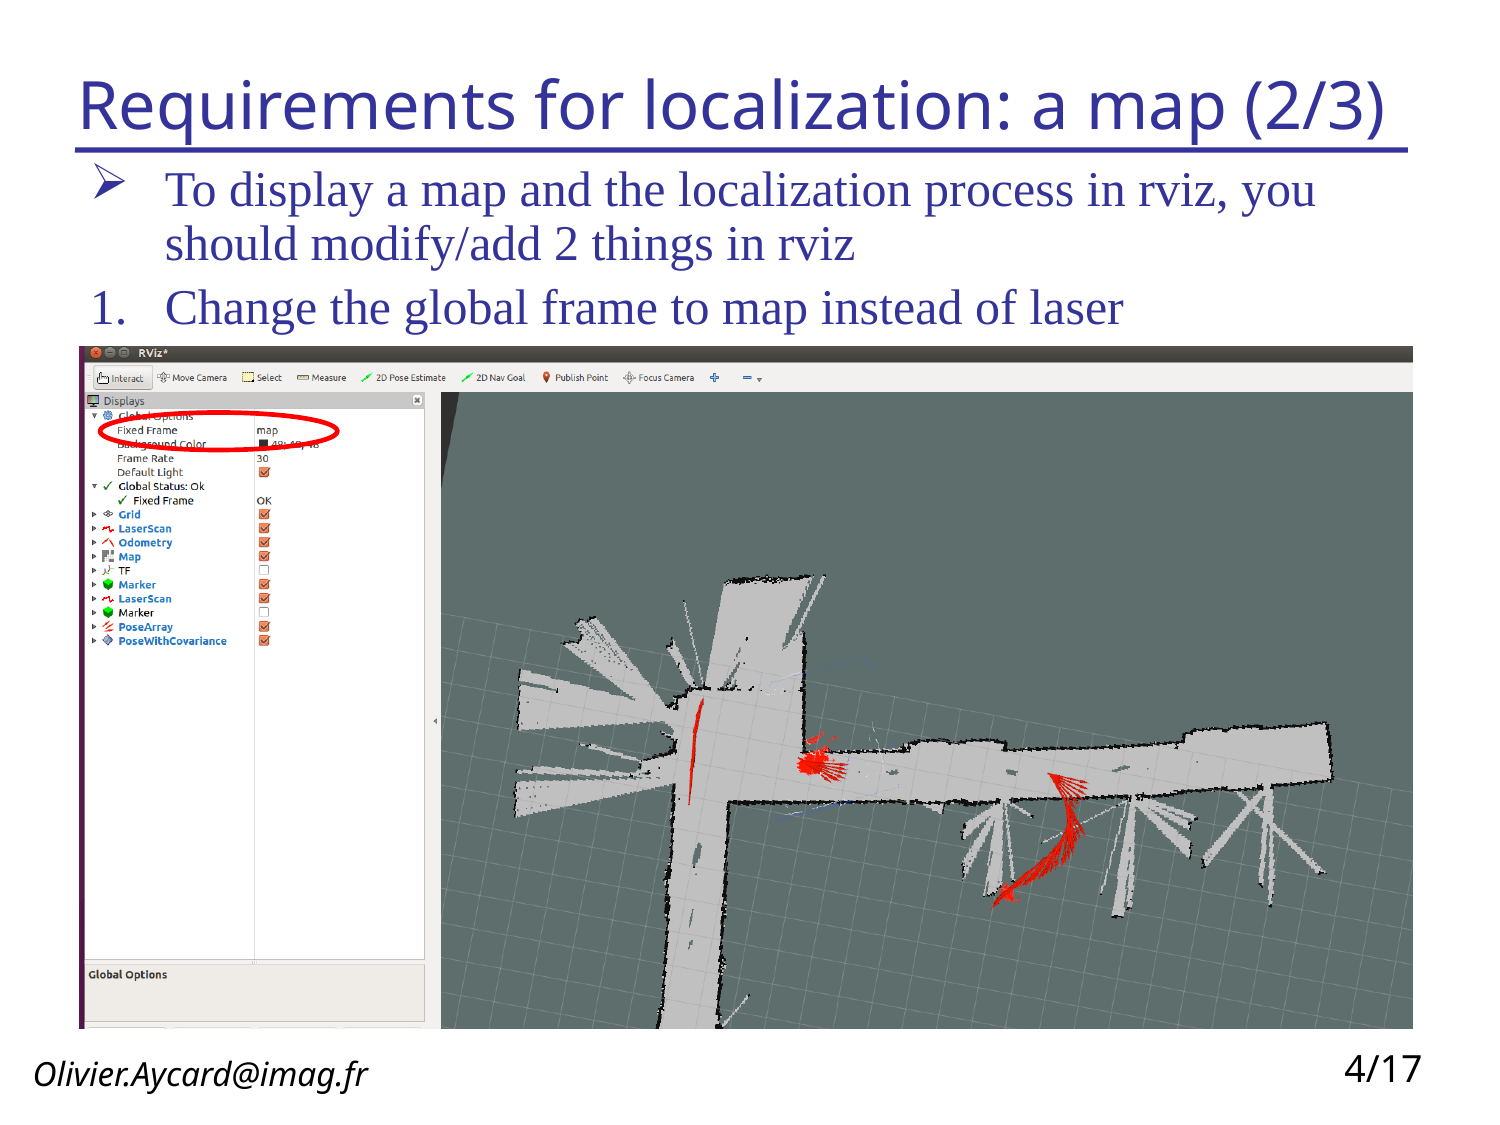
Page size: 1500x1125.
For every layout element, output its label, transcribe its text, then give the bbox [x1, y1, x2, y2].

picture [79, 346, 1413, 1029]
text_box Requirements for localization: a map (2/3) [62, 24, 1407, 150]
text_box To display a map and the localization process in rviz, you should modify/add 2 things in rviz Change the global frame to map instead of laser [74, 155, 1413, 343]
